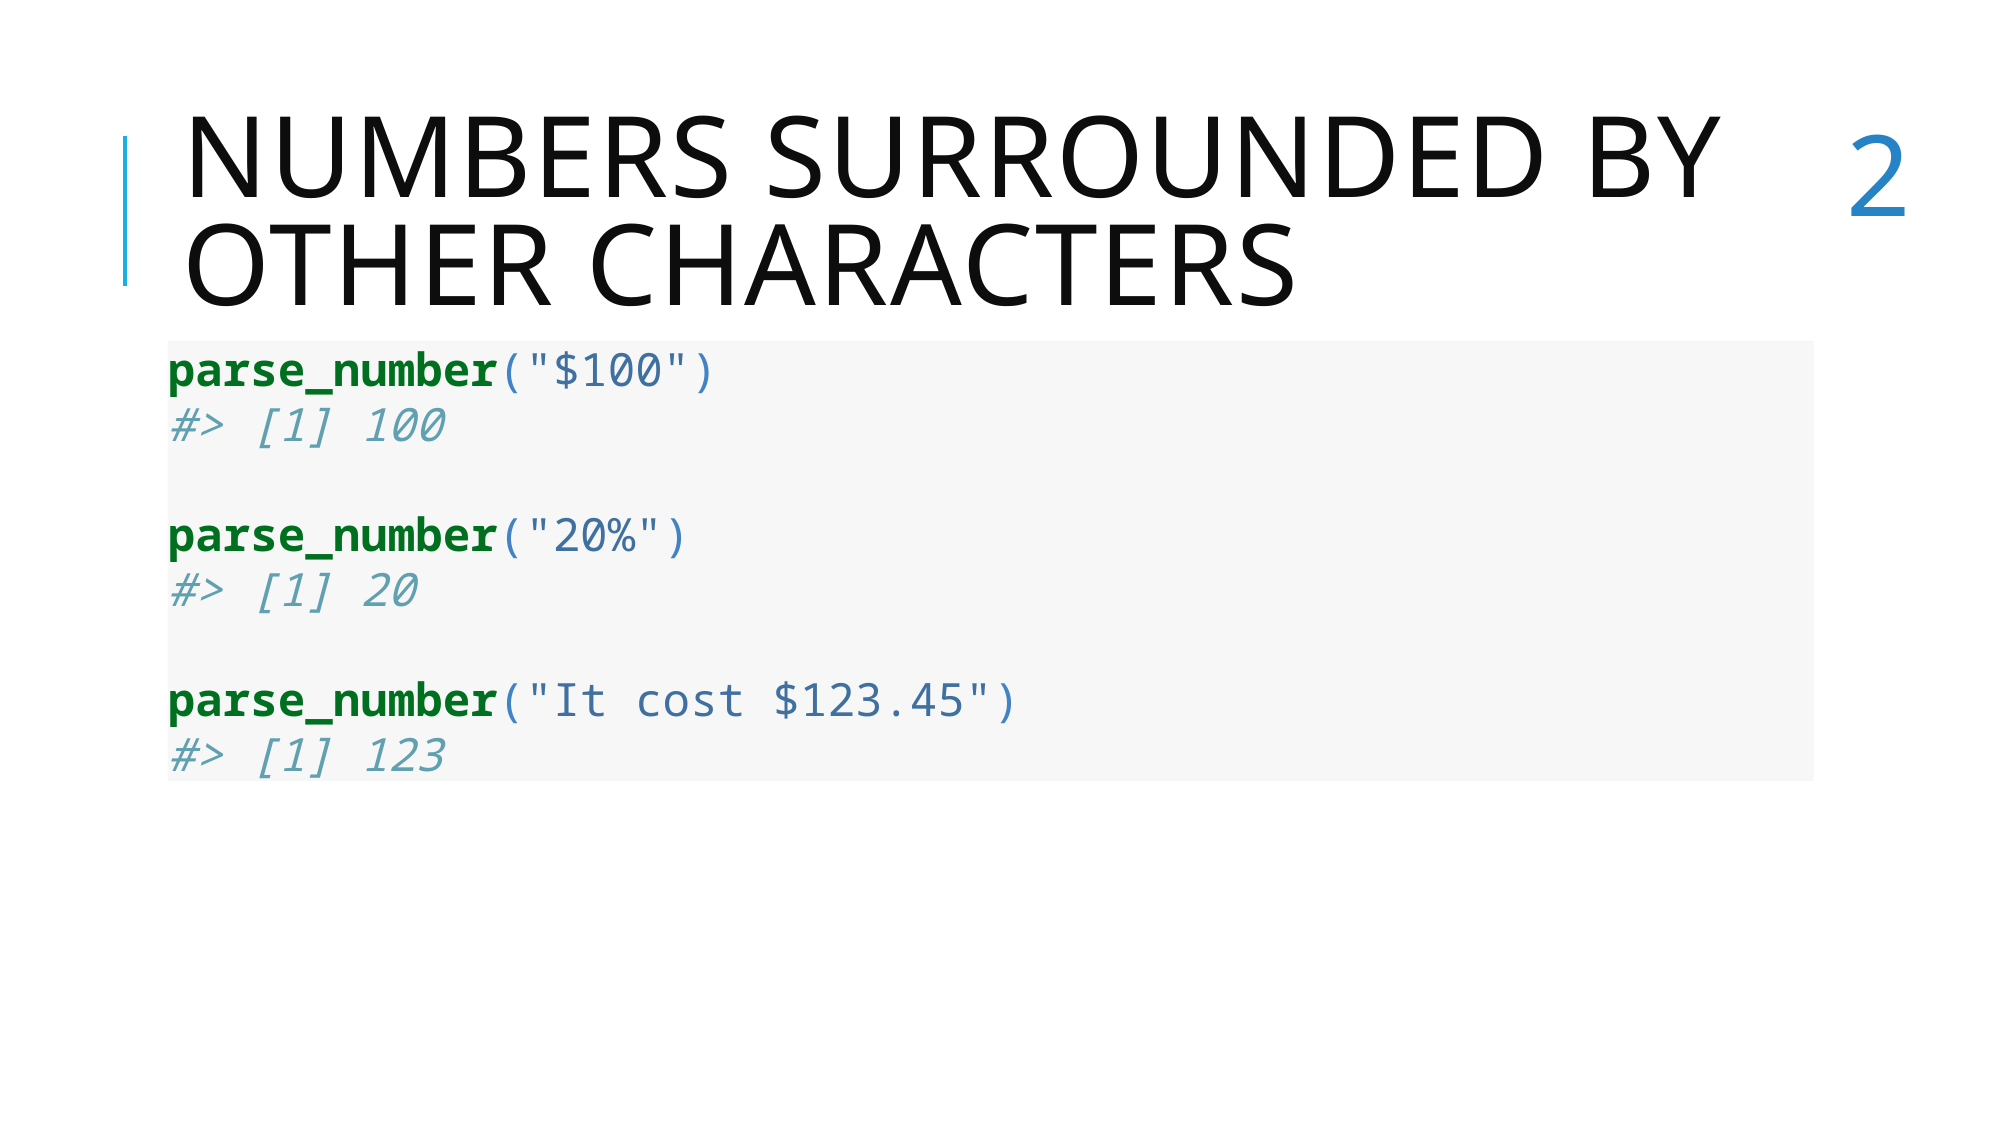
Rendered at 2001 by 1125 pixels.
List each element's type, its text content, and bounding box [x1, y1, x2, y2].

title Numbers surrounded by other characters [168, 96, 1814, 340]
text_box 2 [1831, 95, 1926, 246]
text_box parse_number("$100") #> [1] 100 parse_number("20%") #> [1] 20 parse_number("It cost $123.45") #> [1] 123 [167, 340, 1814, 781]
